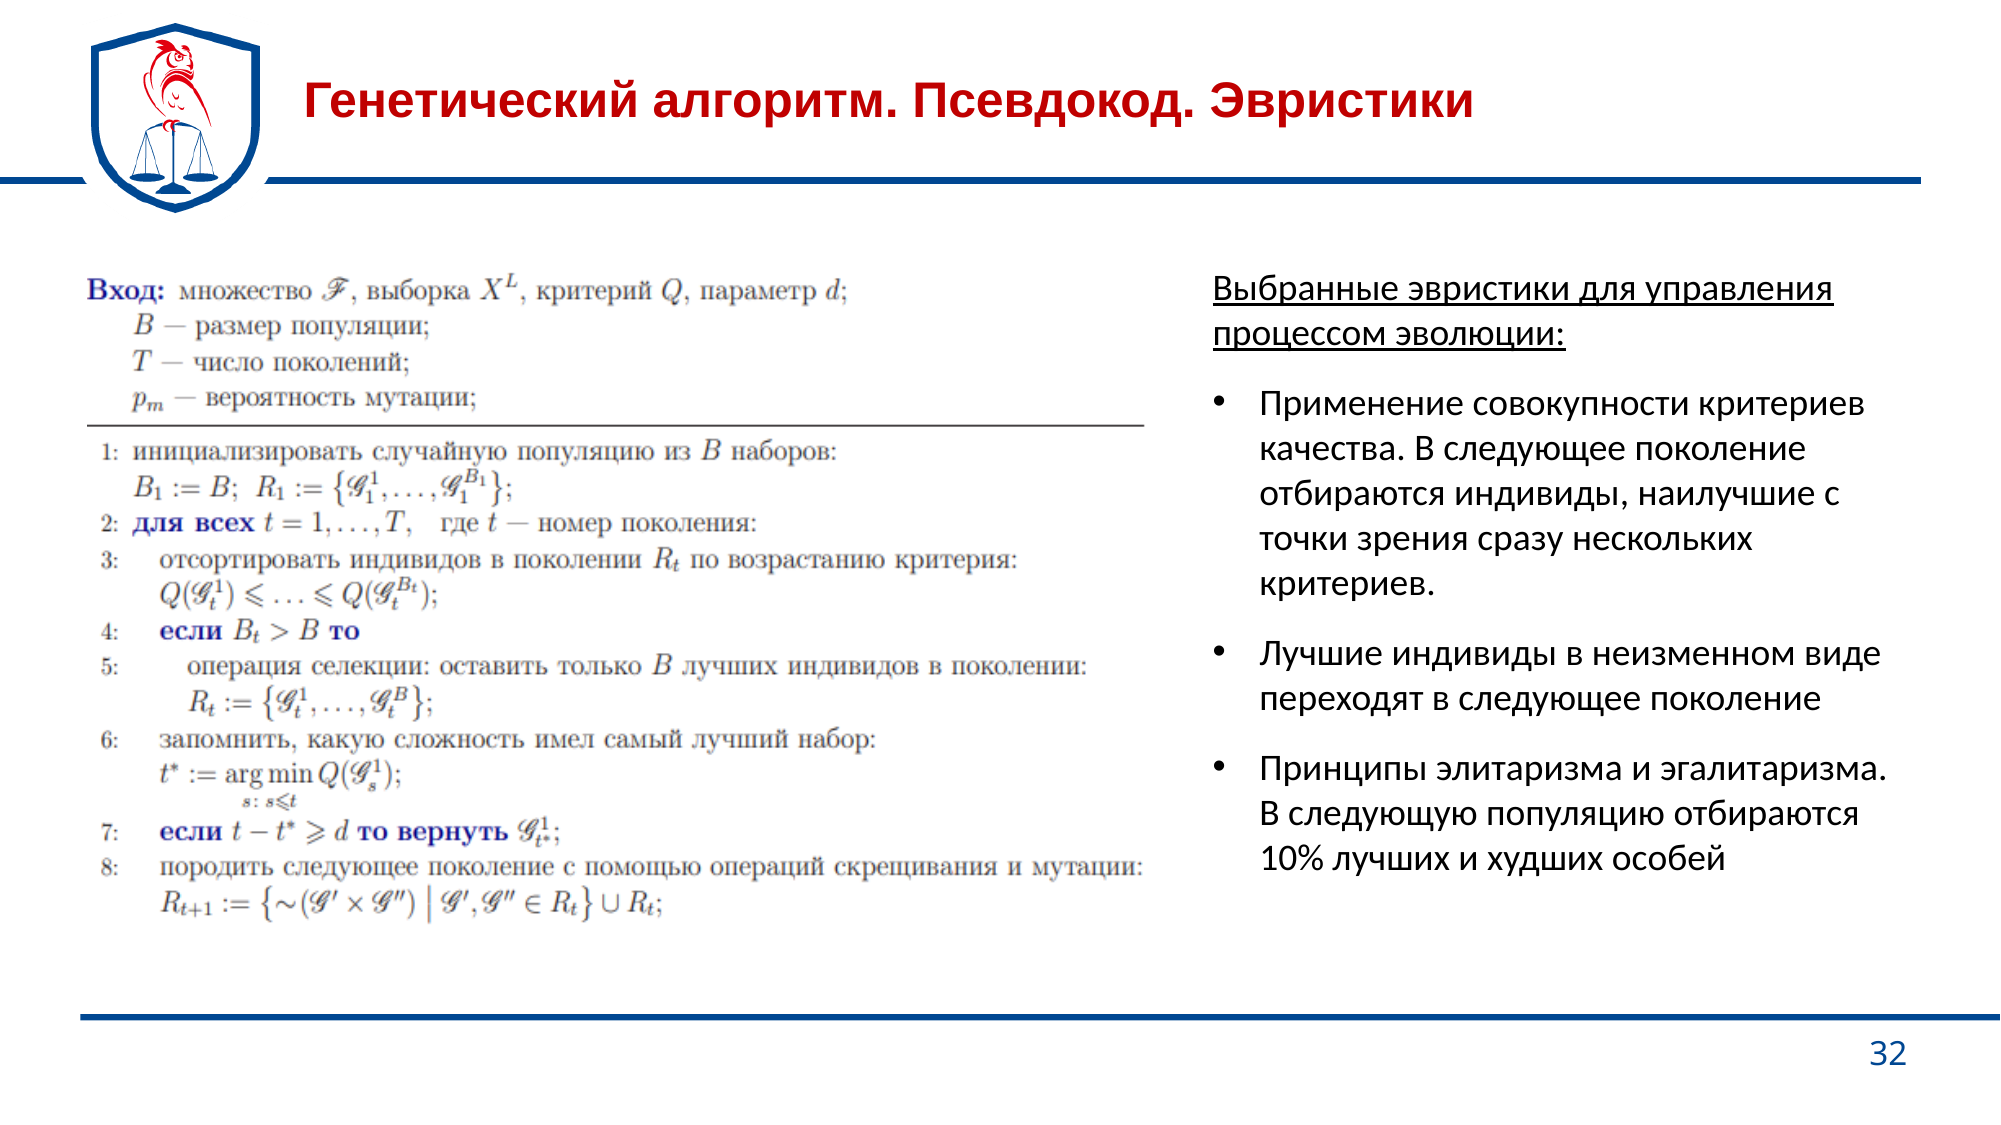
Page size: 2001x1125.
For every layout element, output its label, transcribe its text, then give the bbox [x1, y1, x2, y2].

slide_number 32 [1863, 1038, 1913, 1080]
list Выбранные эвристики для управления процессом эволюции: Применение совокупности критериев качества. В следующее поколение отбираются индивиды, наилучшие с точки зрения сразу нескольких критериев. Лучшие индивиды в неизменном виде переходят в следующее поколение Принципы элитаризма и эгалитаризма. В следующую популяцию отбираются 10% лучших и худших особей [1212, 263, 1899, 885]
picture [80, 13, 270, 222]
title Генетический алгоритм. Псевдокод. Эвристики [303, 67, 1697, 128]
picture [87, 262, 1151, 926]
